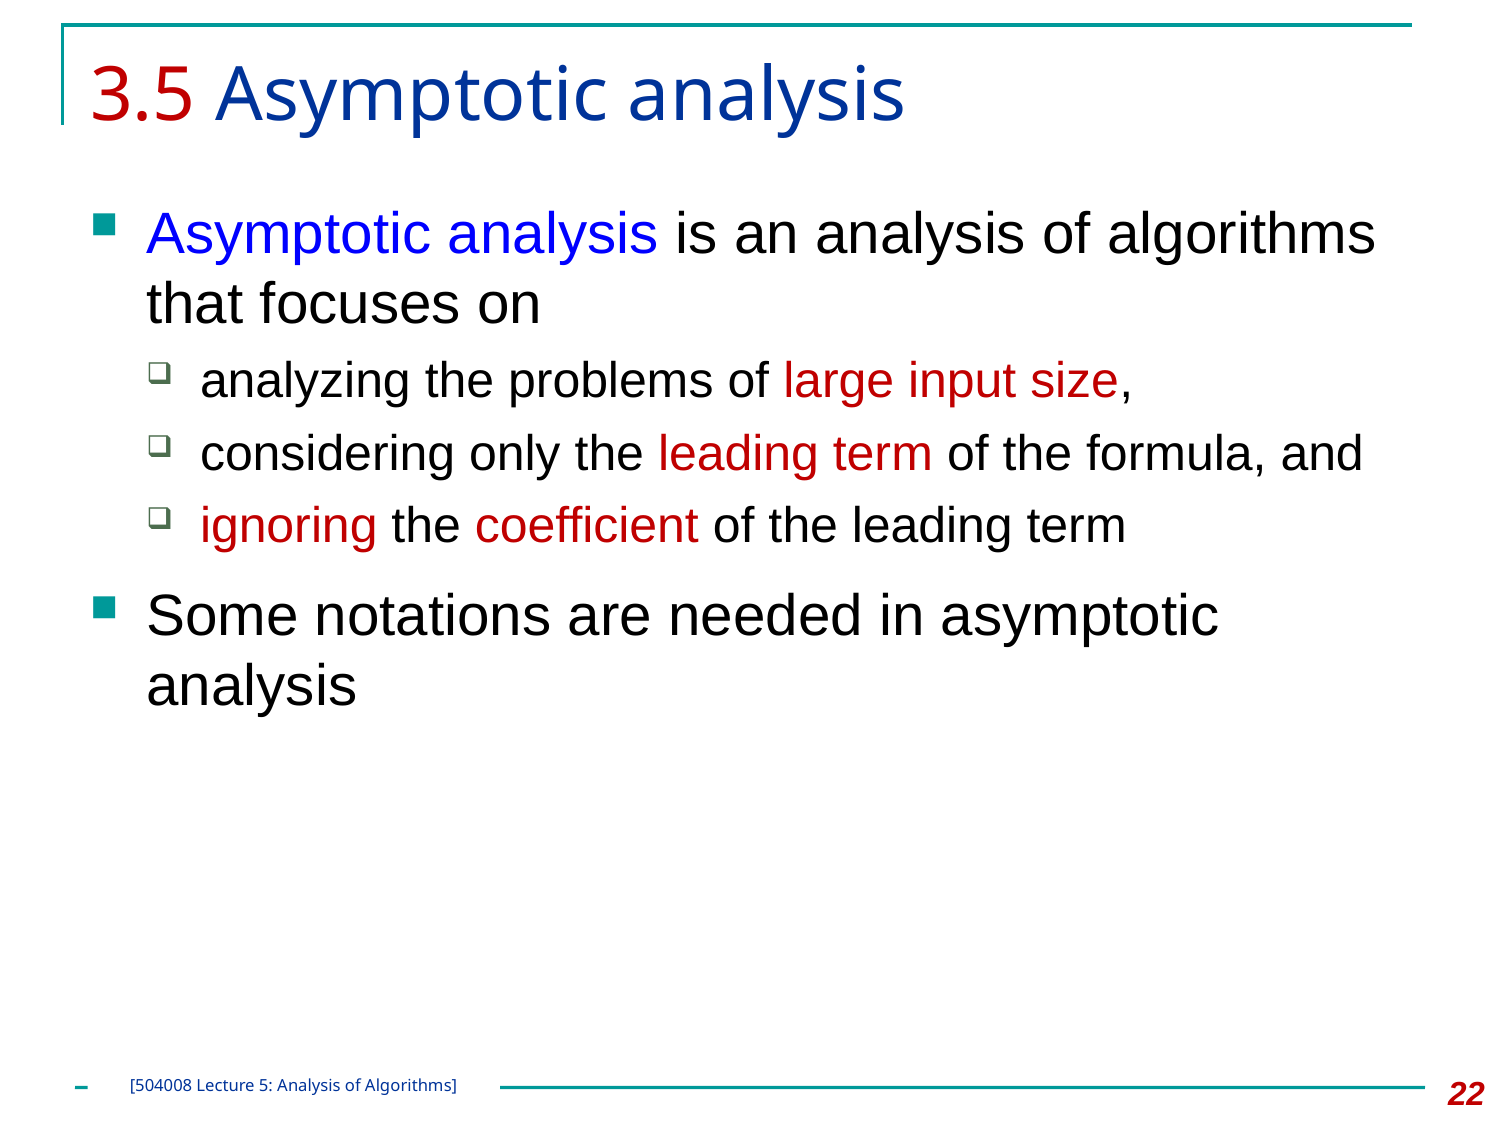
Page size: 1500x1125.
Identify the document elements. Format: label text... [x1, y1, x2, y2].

list Asymptotic analysis is an analysis of algorithms that focuses on analyzing the problems of large input size, considering only the leading term of the formula, and ignoring the coefficient of the leading term Some notations are needed in asymptotic analysis [74, 187, 1463, 1063]
title 3.5 Asymptotic analysis [74, 37, 1426, 168]
slide_number 22 [1400, 1065, 1500, 1125]
text_box [504008 Lecture 5: Analysis of Algorithms] [87, 1074, 500, 1100]
